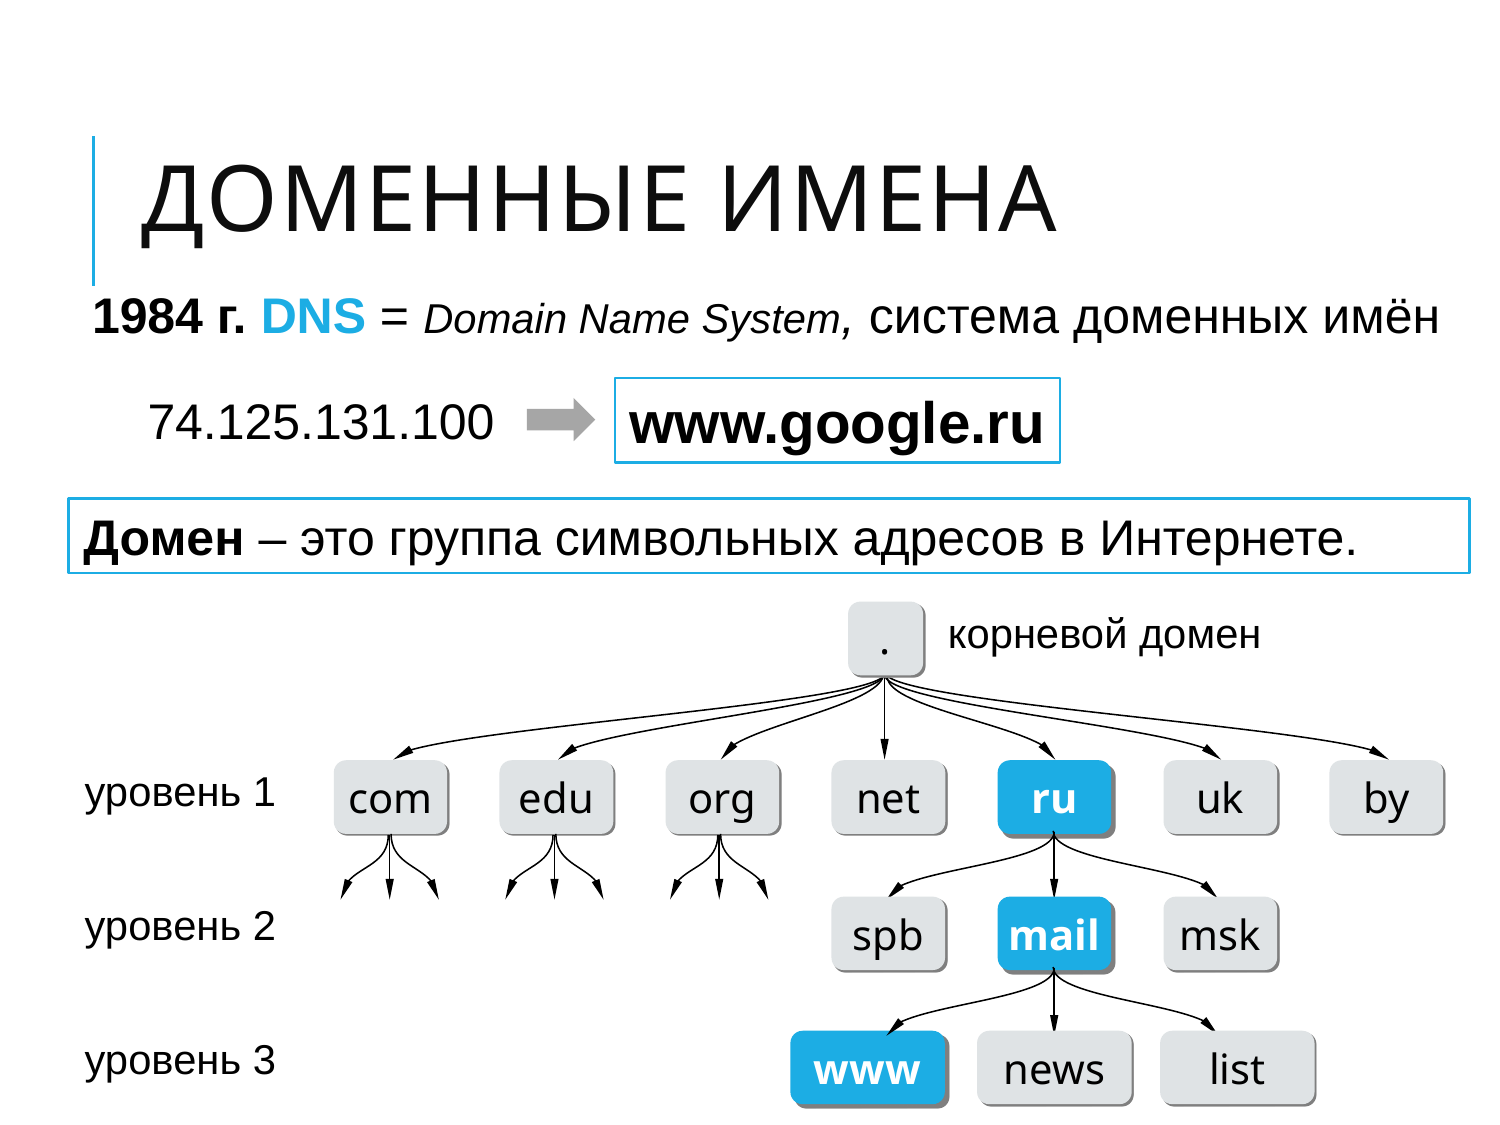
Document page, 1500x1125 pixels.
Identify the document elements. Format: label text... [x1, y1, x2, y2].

title Доменные имена [126, 96, 1322, 276]
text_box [847, 601, 1317, 676]
text_box 1984 г. DNS = Domain Name System, система доменных имён [77, 276, 1456, 351]
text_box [84, 672, 1444, 835]
text_box www.google.ru [614, 377, 1061, 464]
text_box [526, 397, 596, 442]
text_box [84, 966, 1315, 1105]
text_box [84, 830, 1278, 962]
text_box 74.125.131.100 [118, 381, 510, 457]
text_box Домен – это группа символьных адресов в Интернете. [67, 497, 1471, 574]
